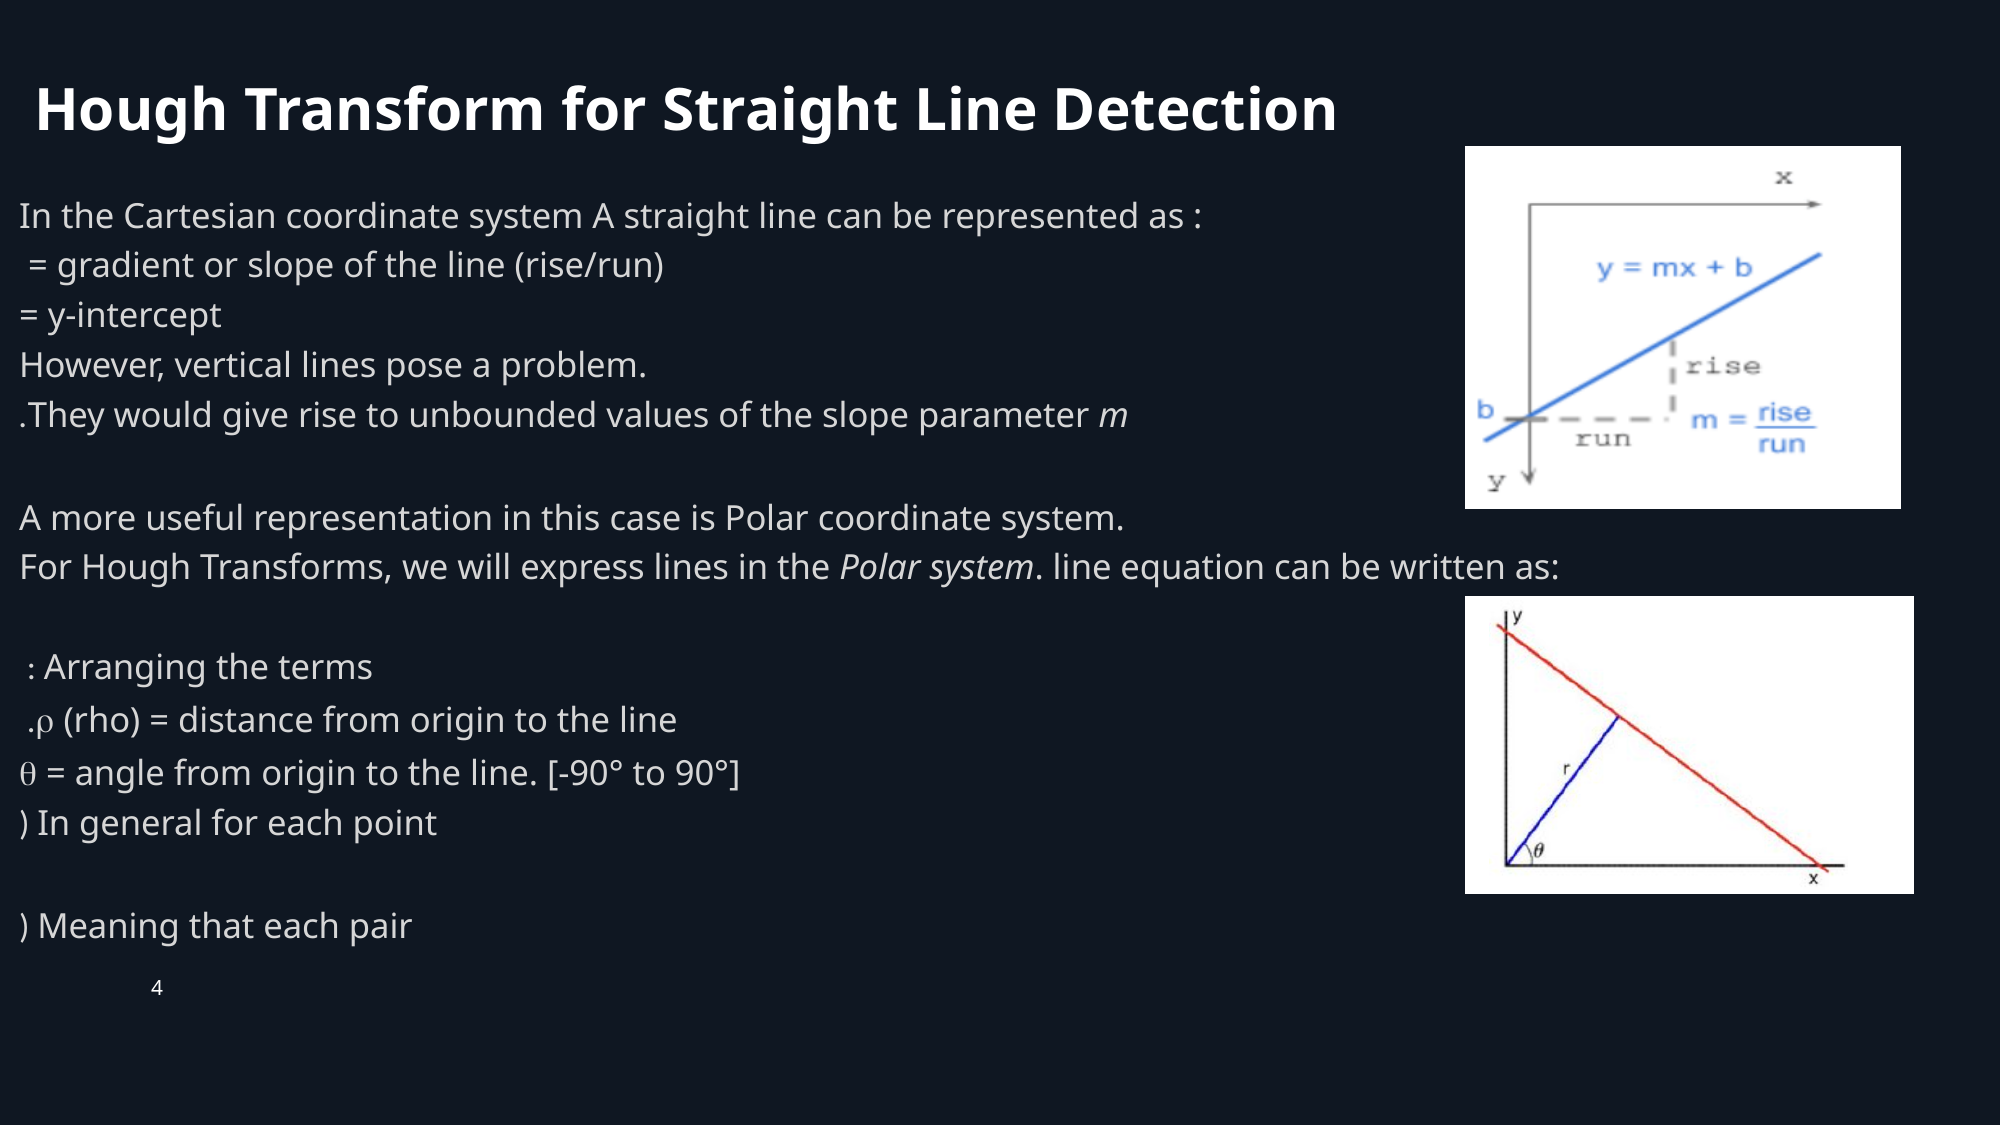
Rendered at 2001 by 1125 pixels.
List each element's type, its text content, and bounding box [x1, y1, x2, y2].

picture [1465, 596, 1914, 894]
title Hough Transform for Straight Line Detection [19, 54, 1557, 169]
picture [1465, 146, 1901, 509]
slide_number 4 [127, 964, 186, 1014]
